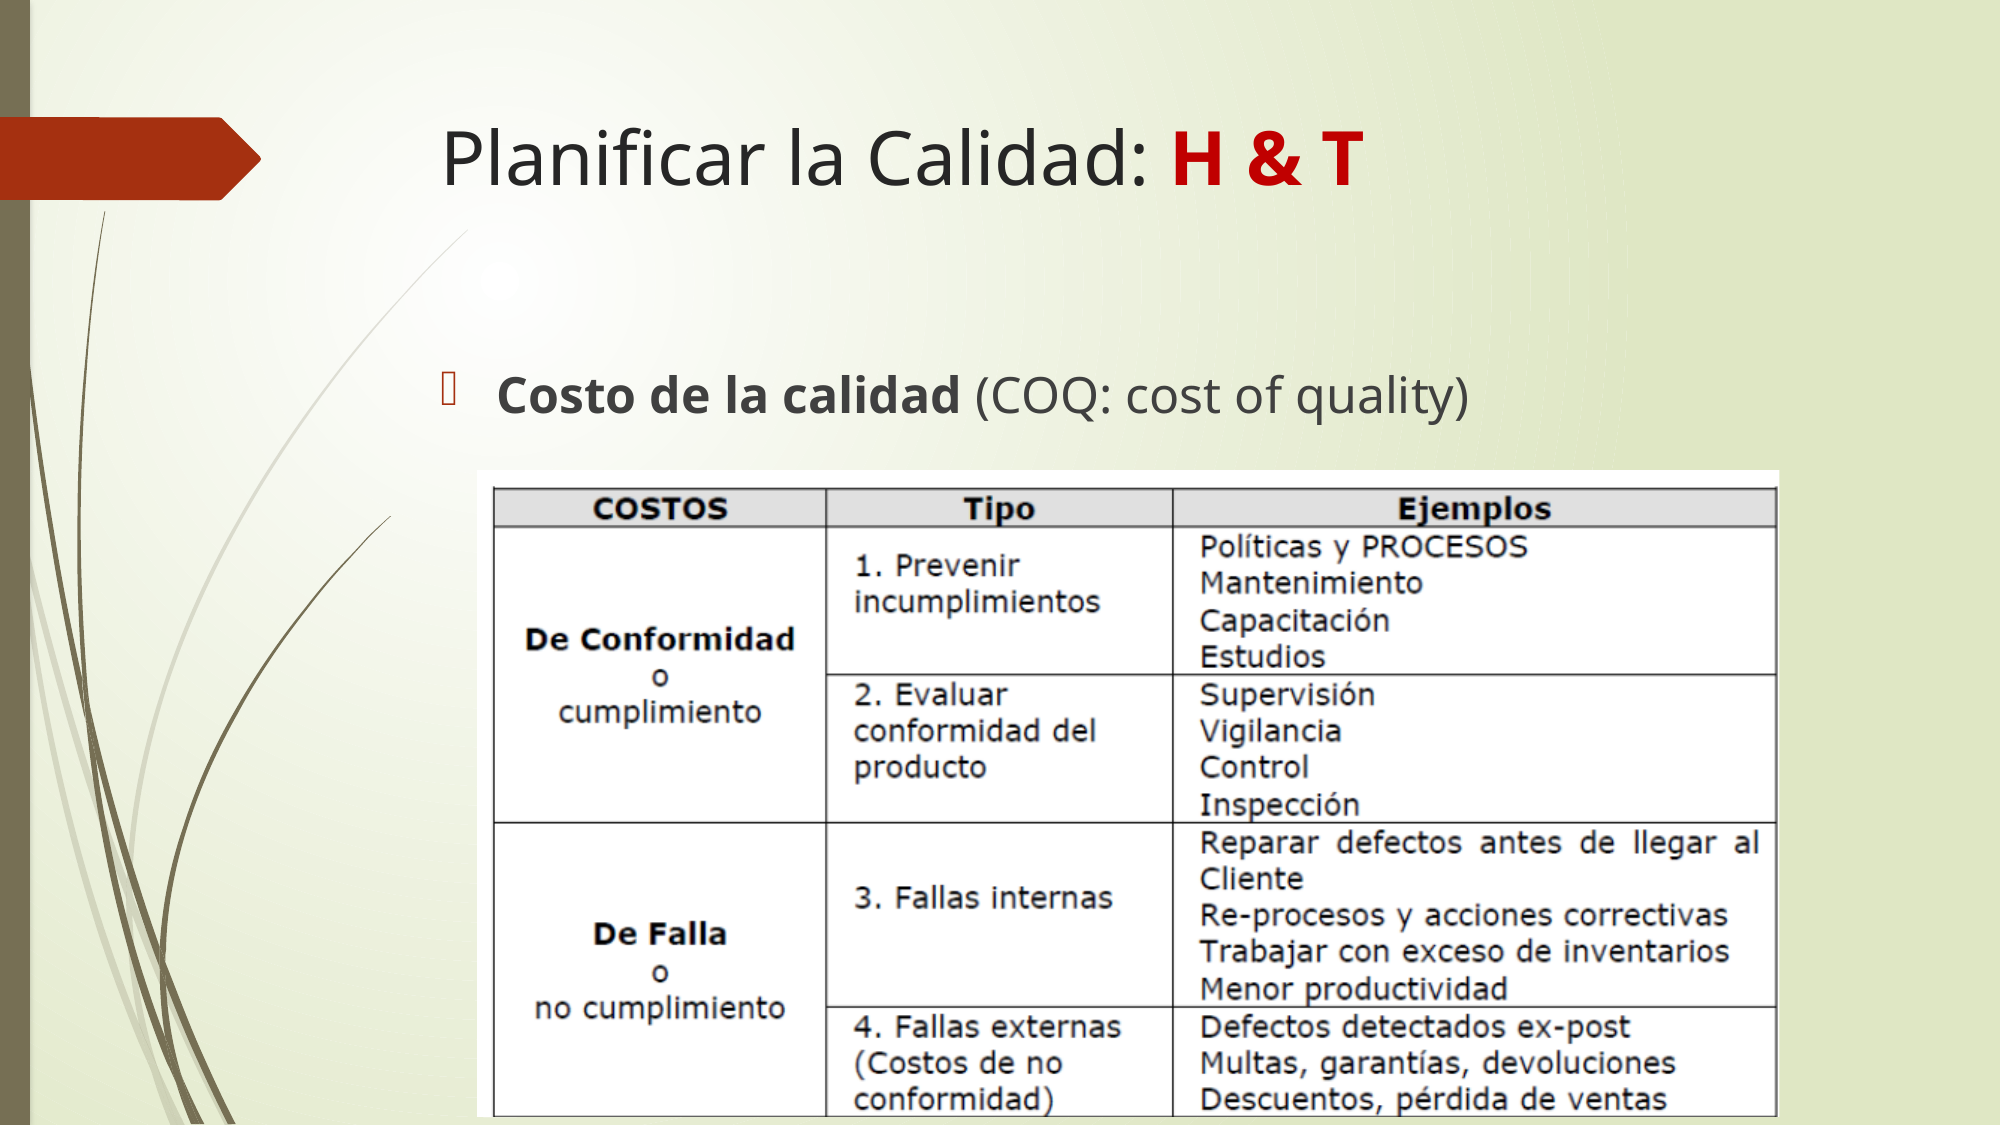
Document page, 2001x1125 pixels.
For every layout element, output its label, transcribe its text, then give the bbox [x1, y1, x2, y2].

title Planificar la Calidad: H & T [425, 102, 1888, 313]
list Costo de la calidad (COQ: cost of quality) [425, 356, 1888, 439]
picture [476, 469, 1780, 1118]
